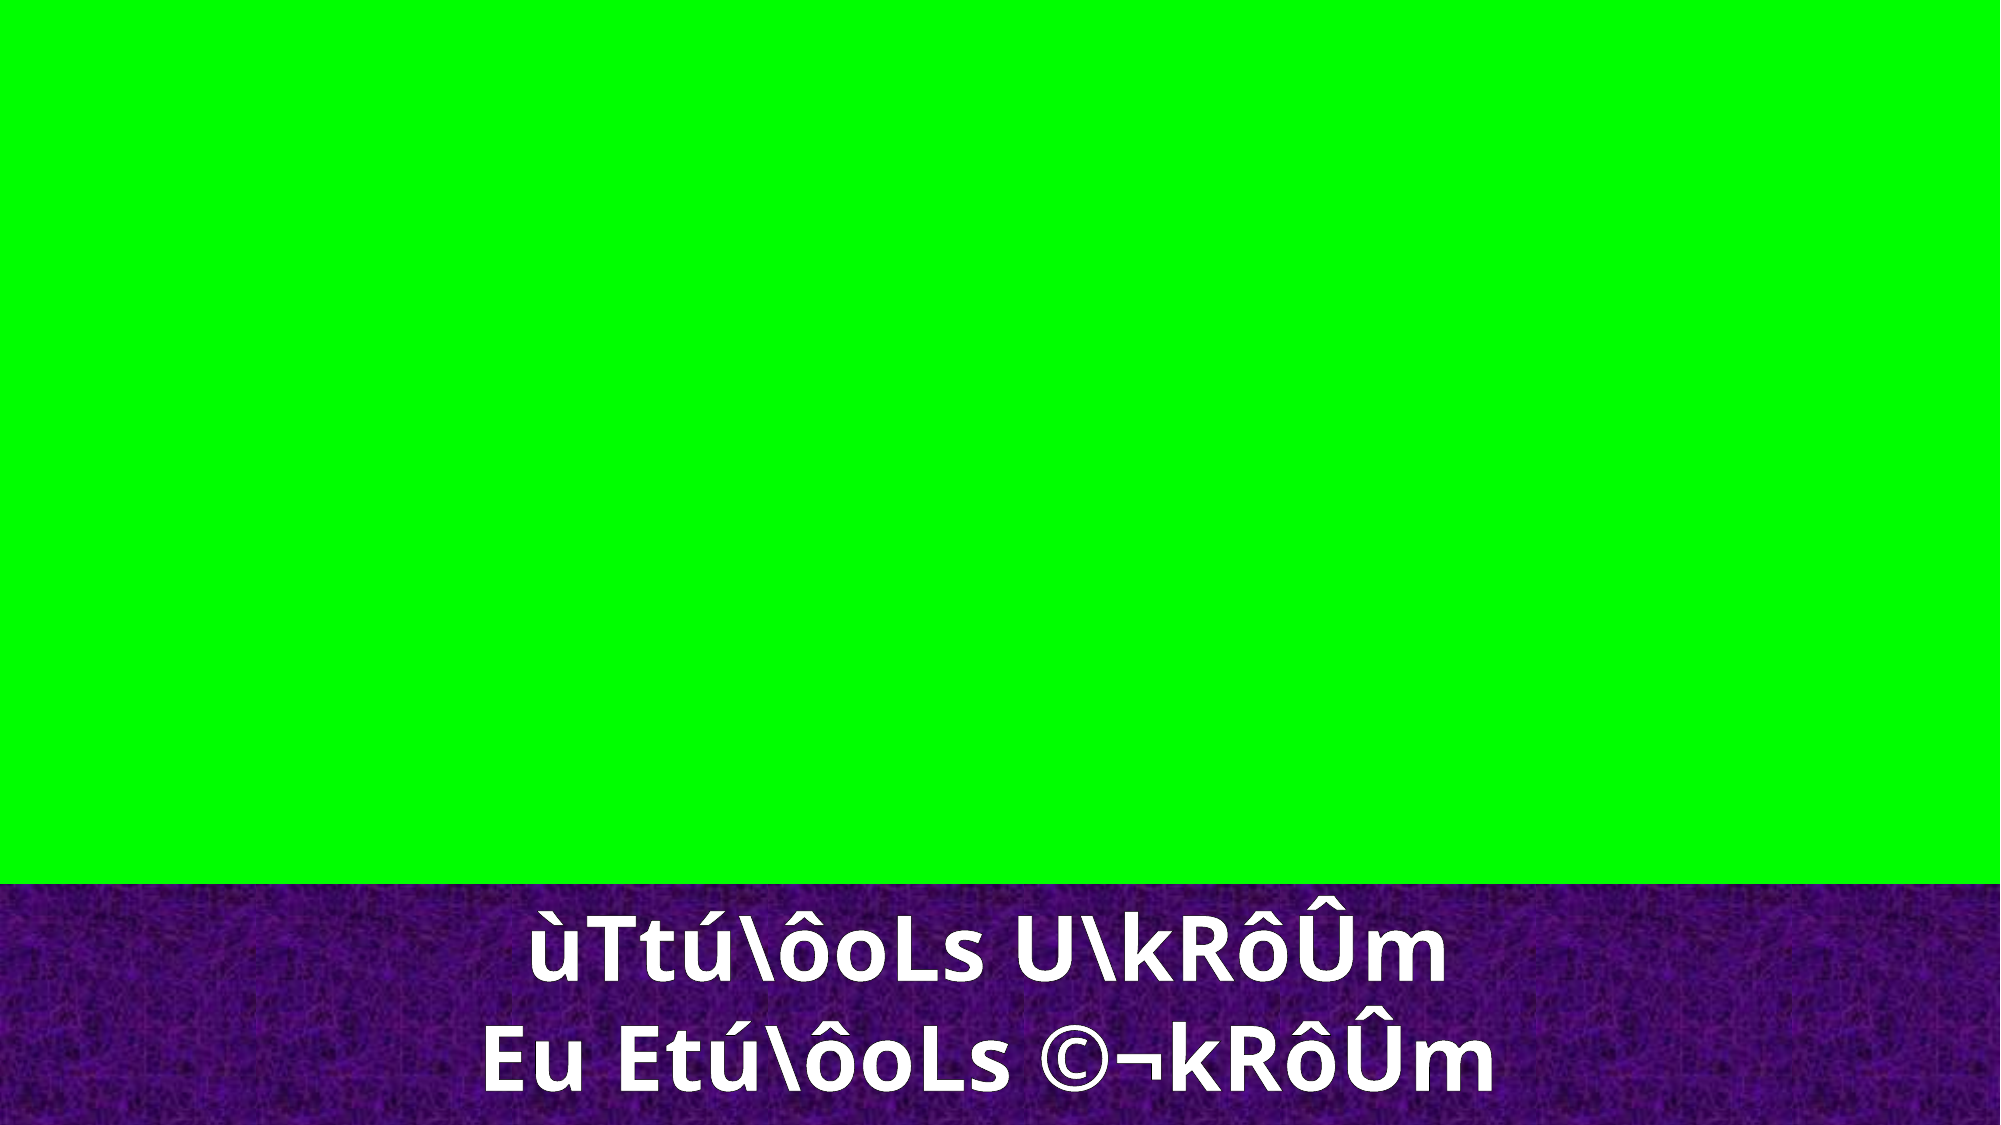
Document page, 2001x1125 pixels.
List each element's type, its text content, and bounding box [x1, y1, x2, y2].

text_box [0, 884, 2000, 1125]
text_box ùTtú\ôoLs U\kRôÛm Eu Etú\ôoLs ©¬kRôÛm [332, 882, 1668, 1117]
